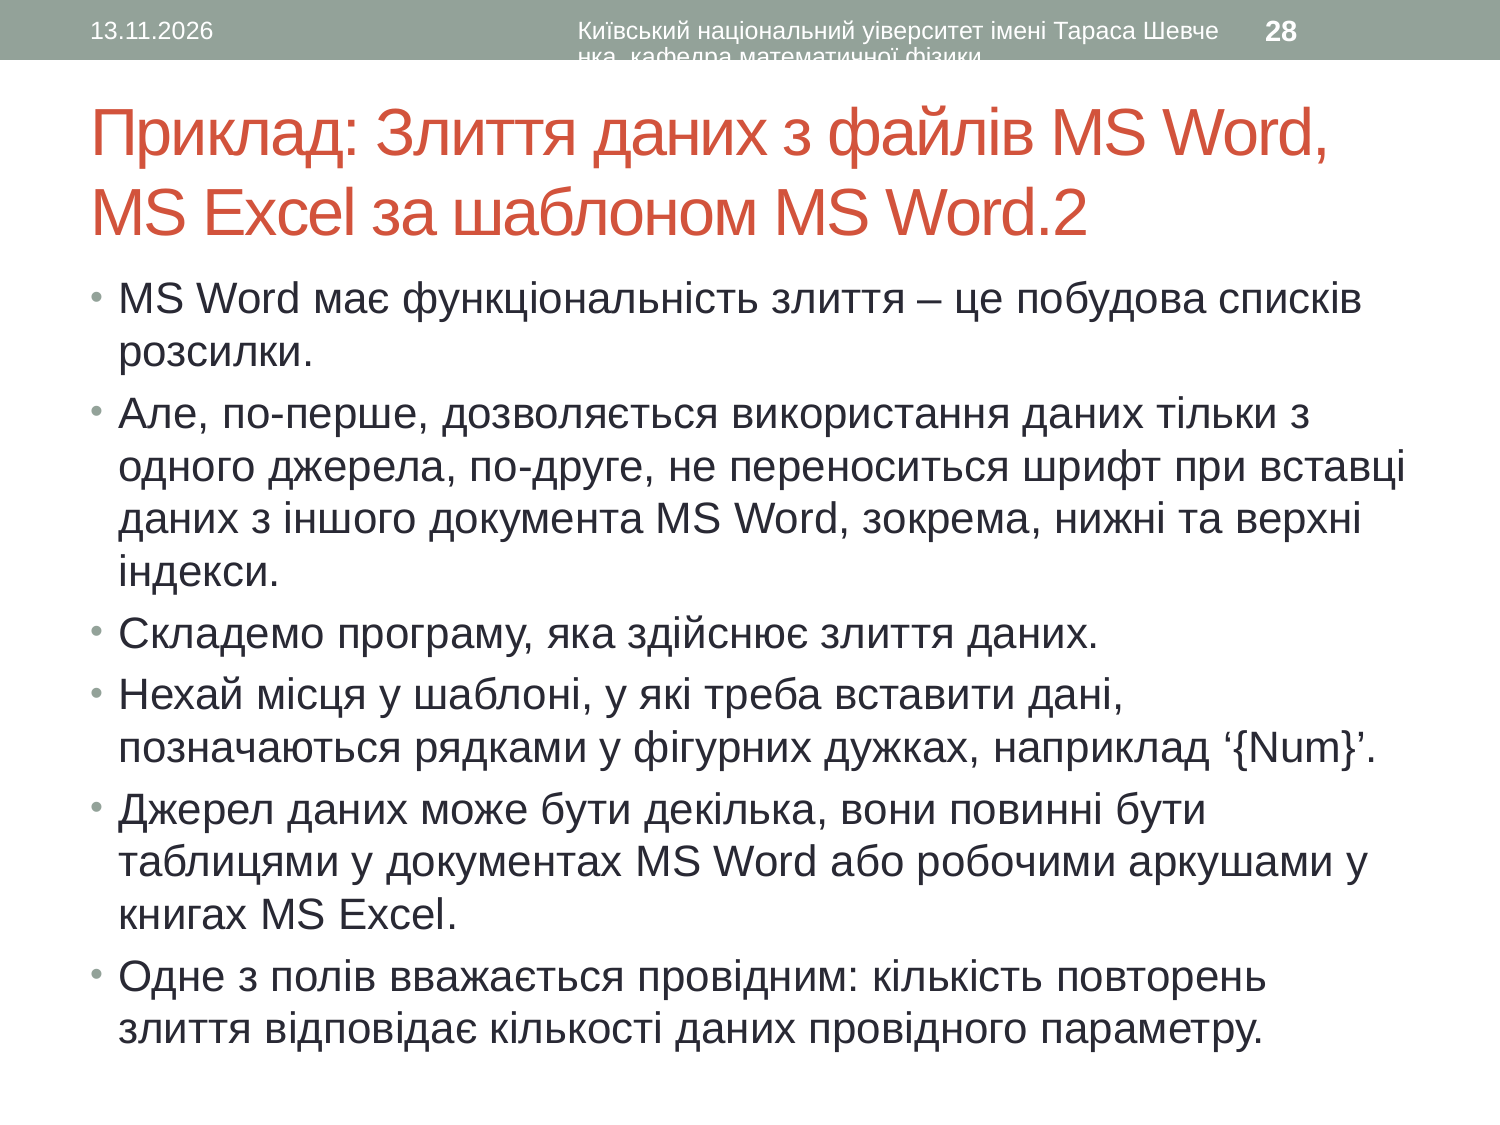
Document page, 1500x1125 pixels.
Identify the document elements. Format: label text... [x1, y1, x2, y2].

footer Київський національний уіверситет імені Тараса Шевченка, кафедра математичної фізики [562, 3, 1238, 57]
slide_number 28 [1250, 3, 1425, 57]
title Приклад: Злиття даних з файлів MS Word, MS Excel за шаблоном MS Word.2 [75, 87, 1425, 250]
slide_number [75, 3, 550, 57]
list MS Word має функціональність злиття – це побудова списків розсилки. Але, по-перше, дозволяється використання даних тільки з одного джерела, по-друге, не переноситься шрифт при вставці даних з іншого документа MS Word, зокрема, нижні та верхні індекси. Складемо програму, яка здійснює злиття даних. Нехай місця у шаблоні, у які треба вставити дані, позначаються рядками у фігурних дужках, наприклад ‘{Num}’. Джерел даних може бути декілька, вони повинні бути таблицями у документах MS Word або робочими аркушами у книгах MS Excel. Одне з полів вважається провідним: кількість повторень злиття відповідає кількості даних провідного параметру. [75, 262, 1425, 1063]
